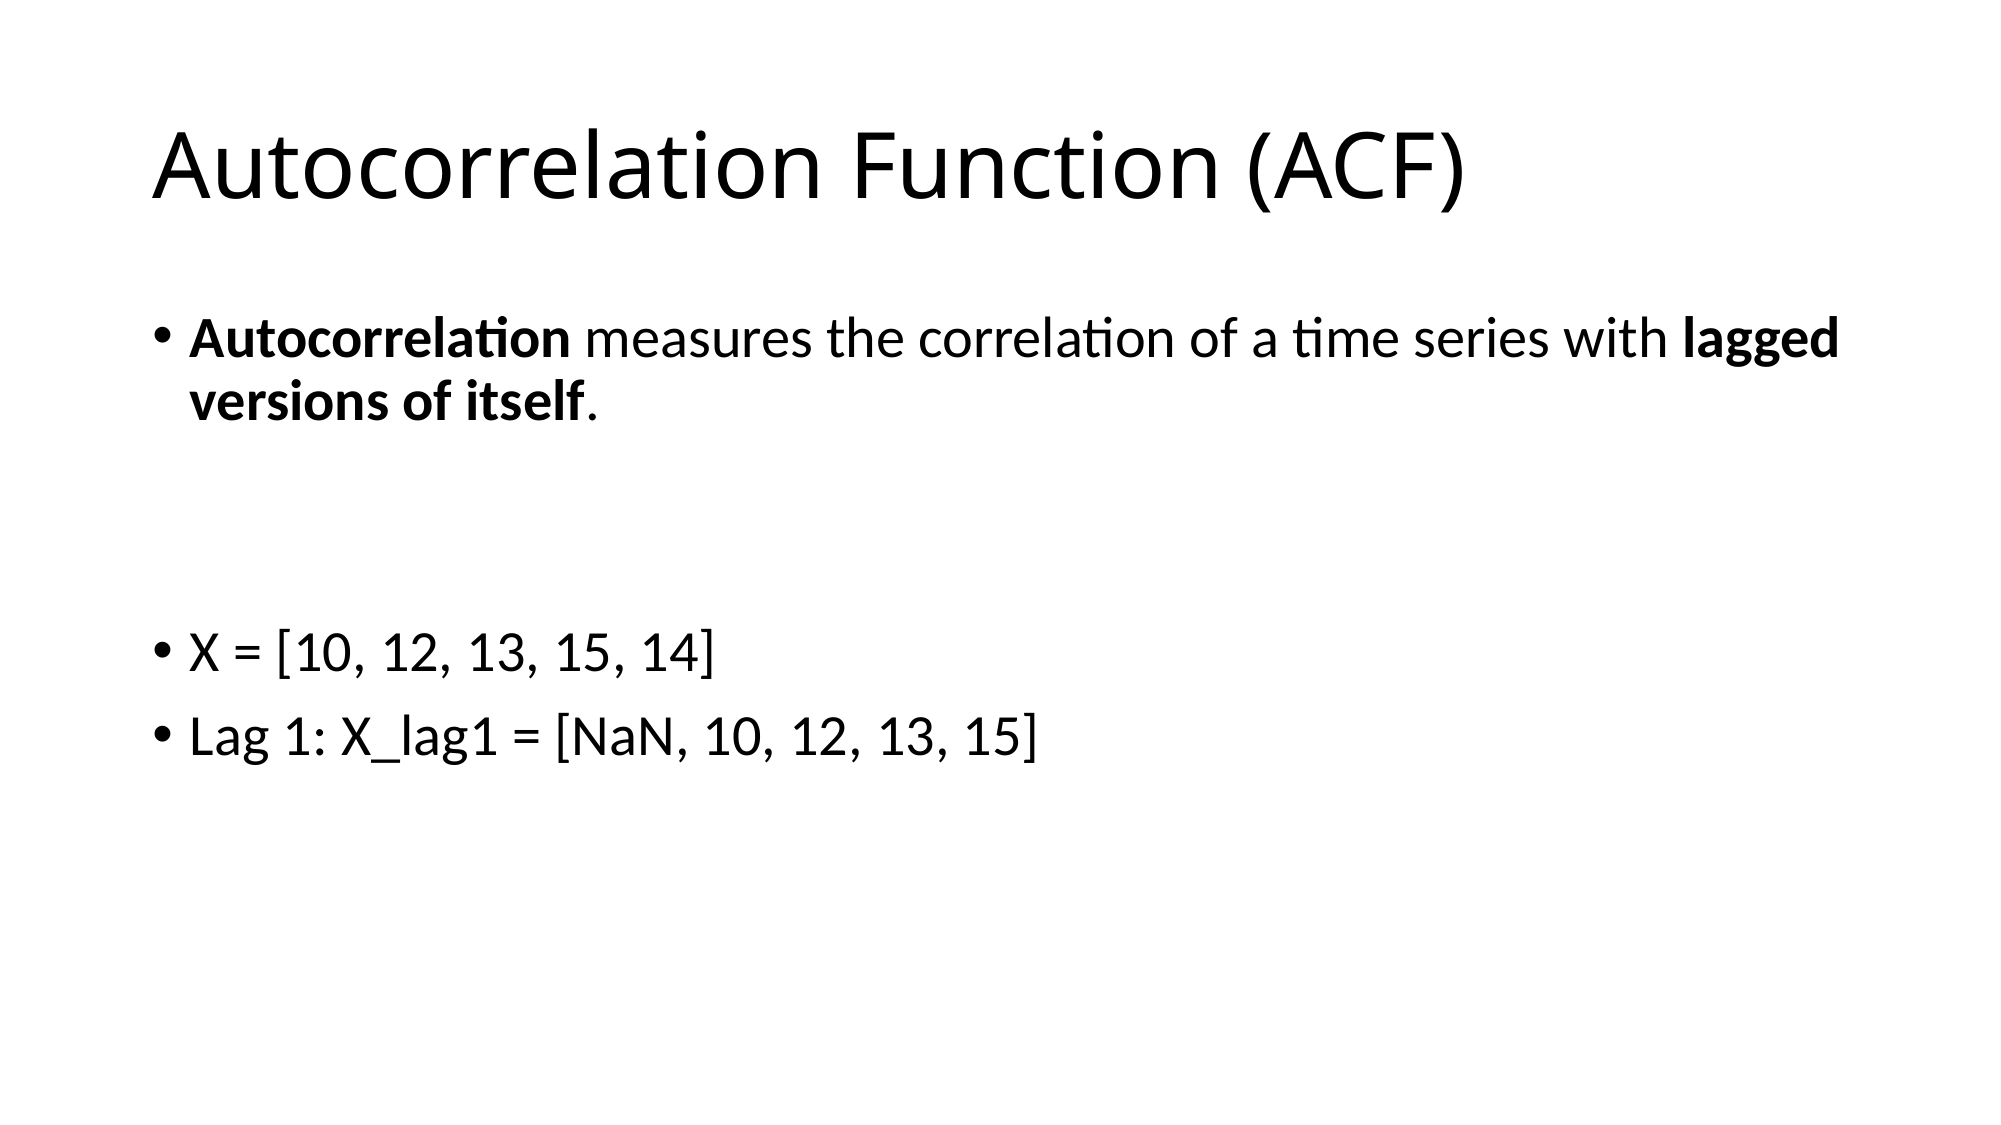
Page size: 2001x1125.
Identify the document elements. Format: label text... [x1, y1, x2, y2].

title Autocorrelation Function (ACF) [137, 59, 1863, 278]
